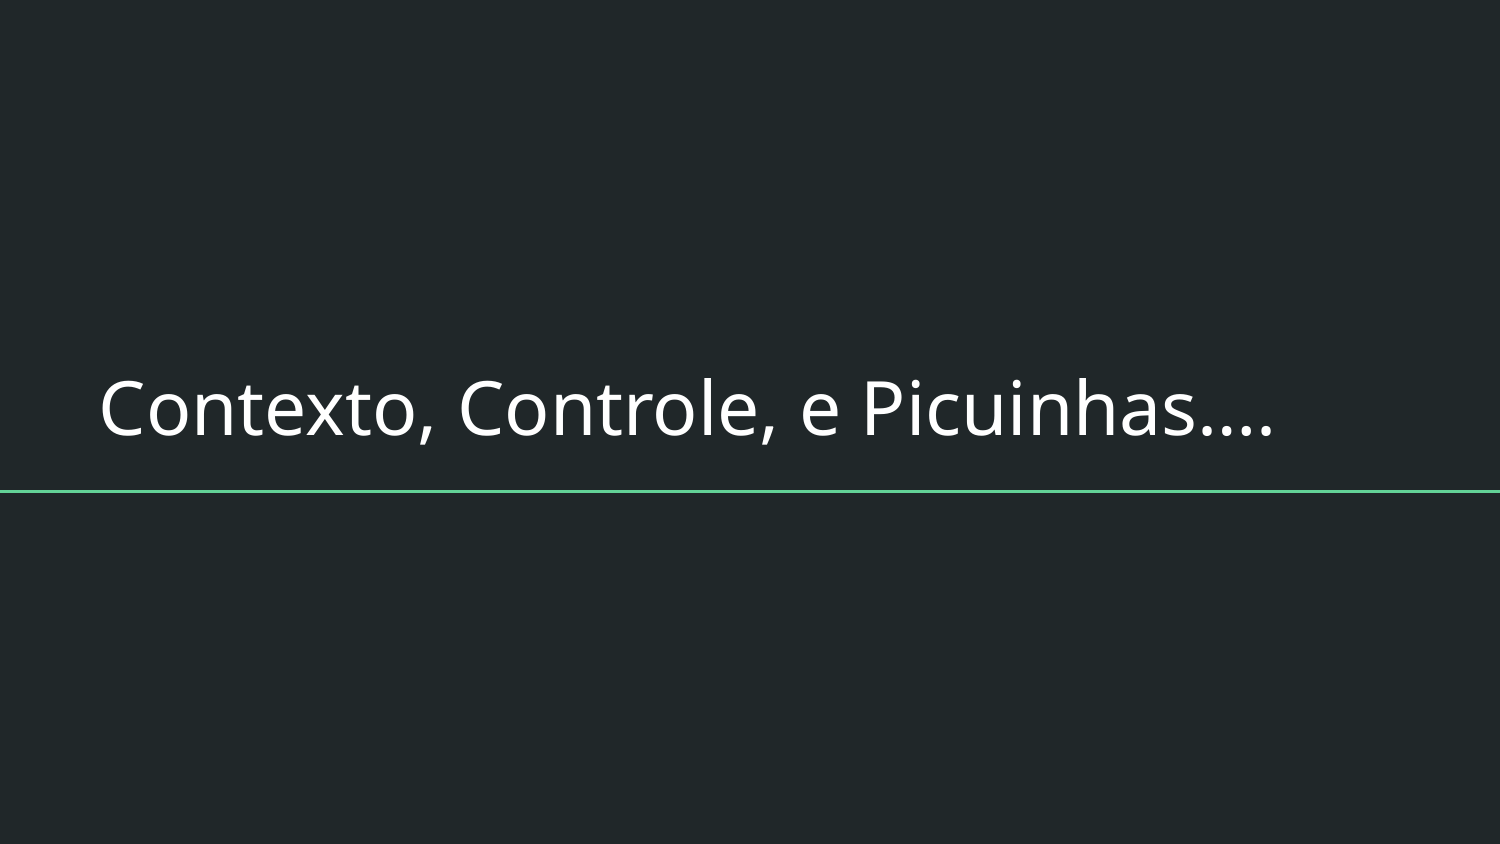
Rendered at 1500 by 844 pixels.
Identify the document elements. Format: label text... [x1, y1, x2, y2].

title Contexto, Controle, e Picuinhas…. [83, 337, 1417, 466]
